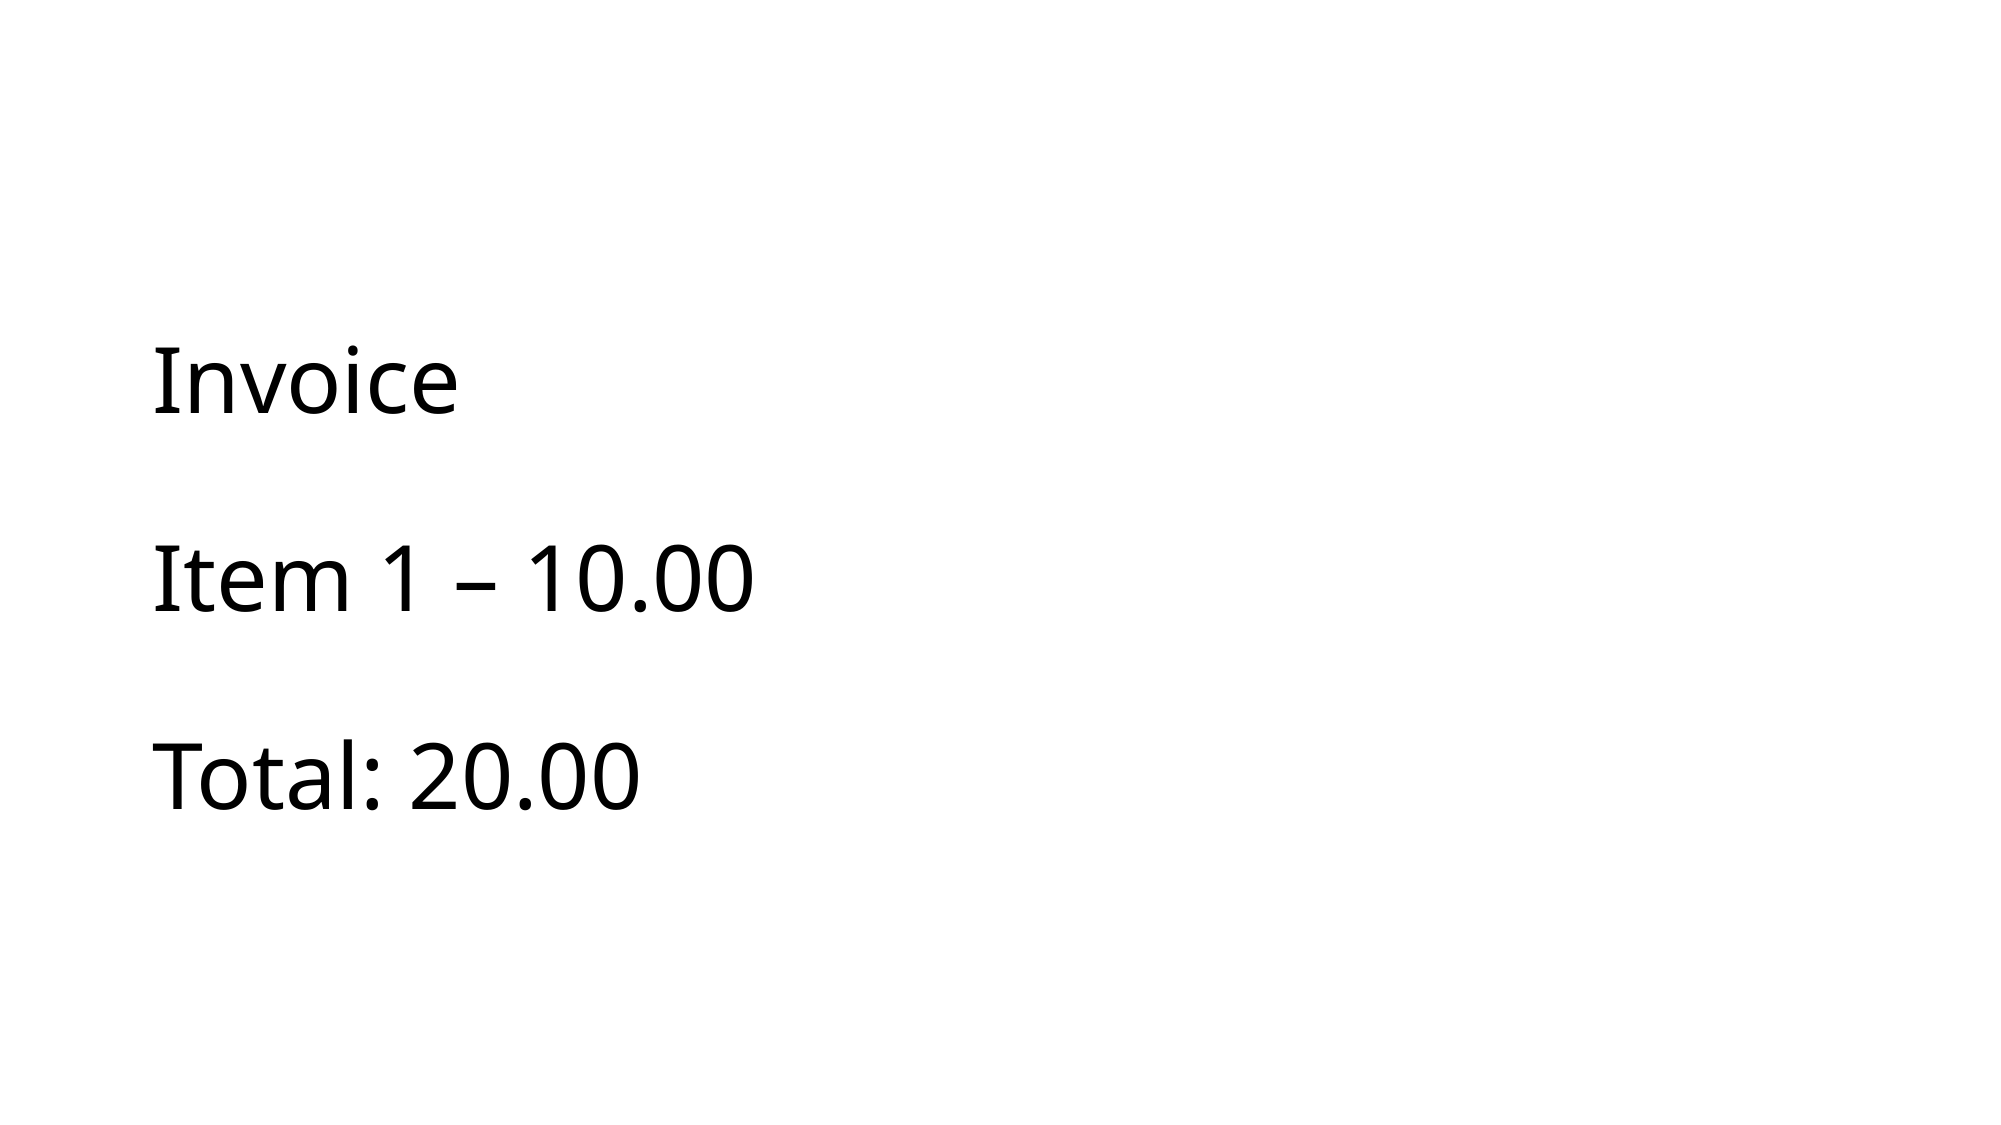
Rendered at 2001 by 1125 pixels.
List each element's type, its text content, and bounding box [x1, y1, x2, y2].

title Invoice Item 1 – 10.00 Total: 20.00 [137, 59, 1863, 1016]
